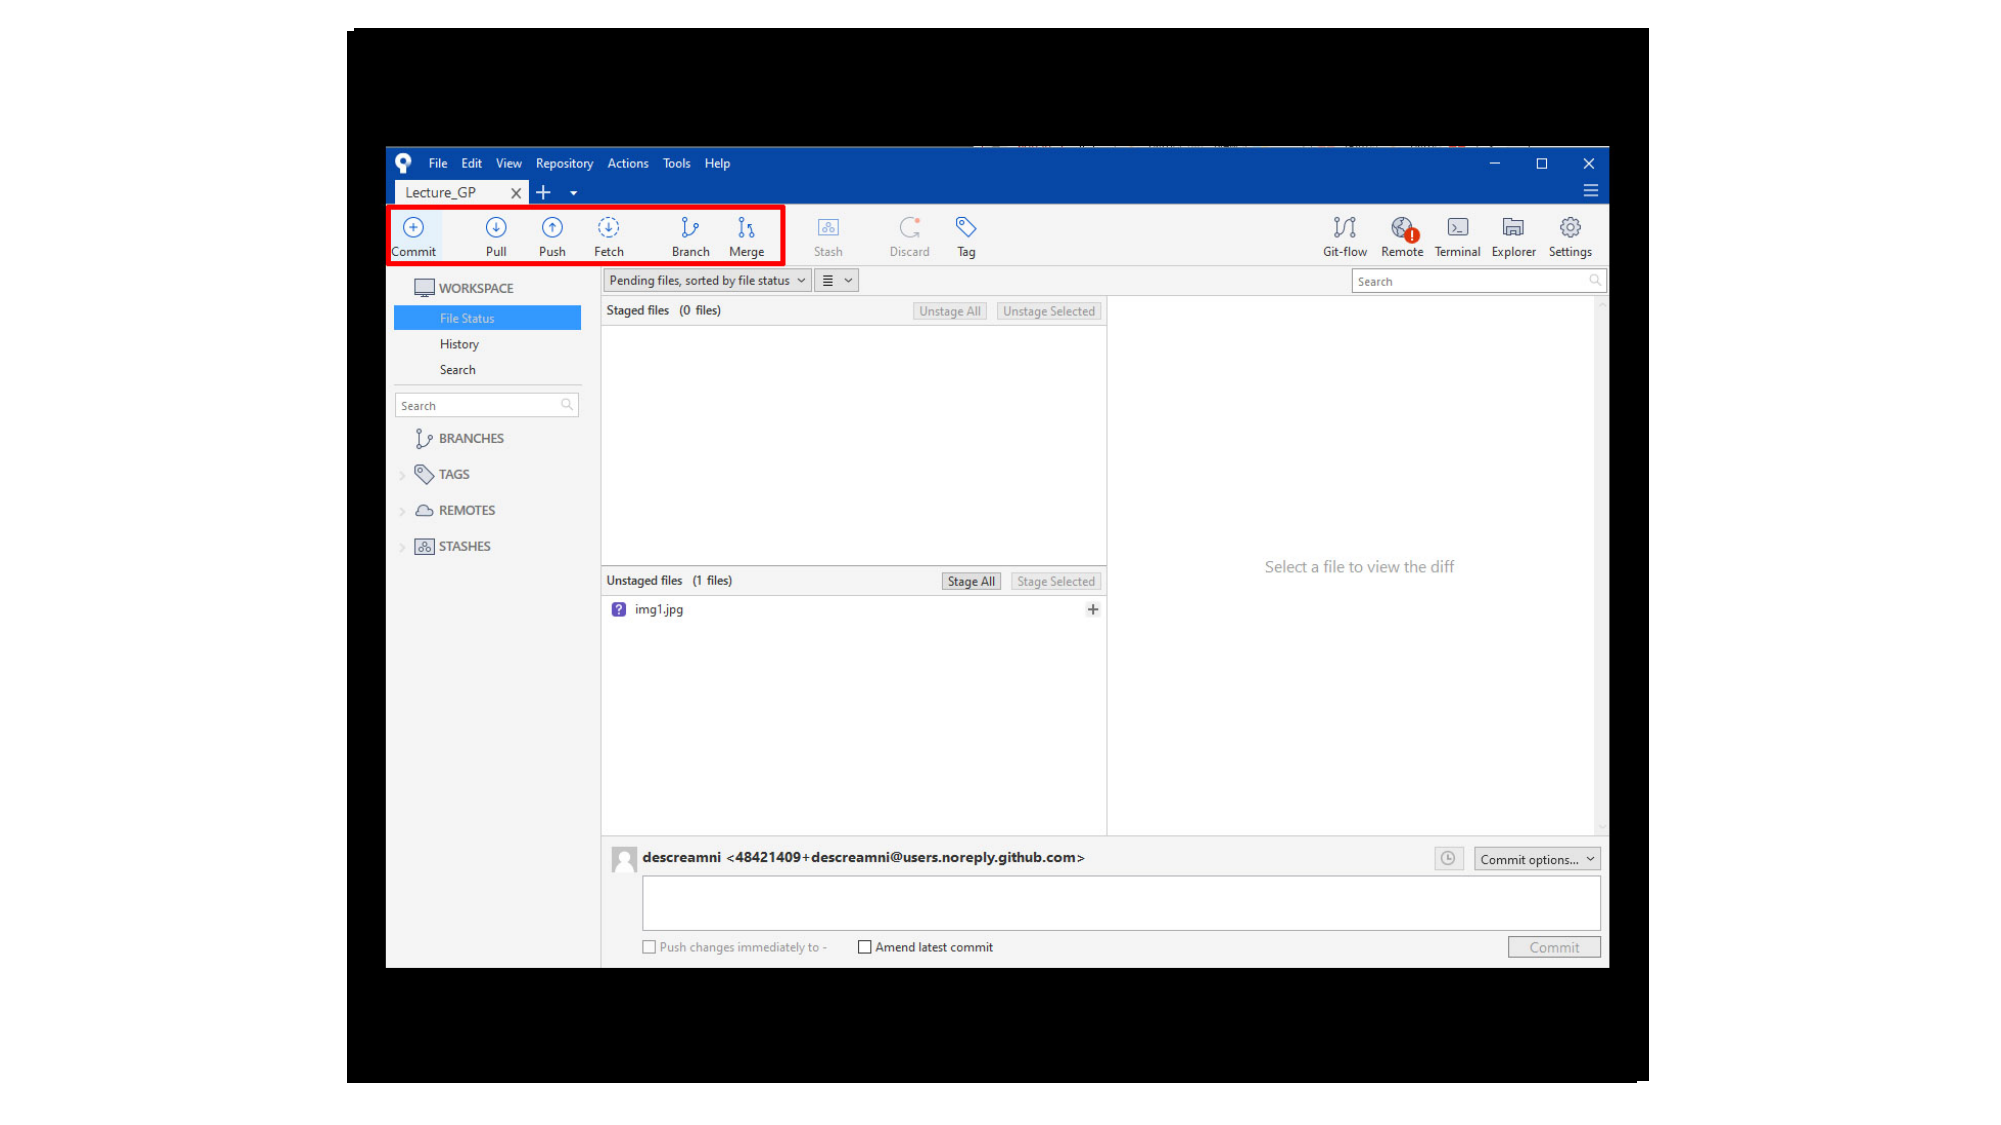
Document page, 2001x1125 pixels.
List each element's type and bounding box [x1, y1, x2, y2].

list [354, 28, 1649, 1081]
picture [347, 31, 1637, 1083]
